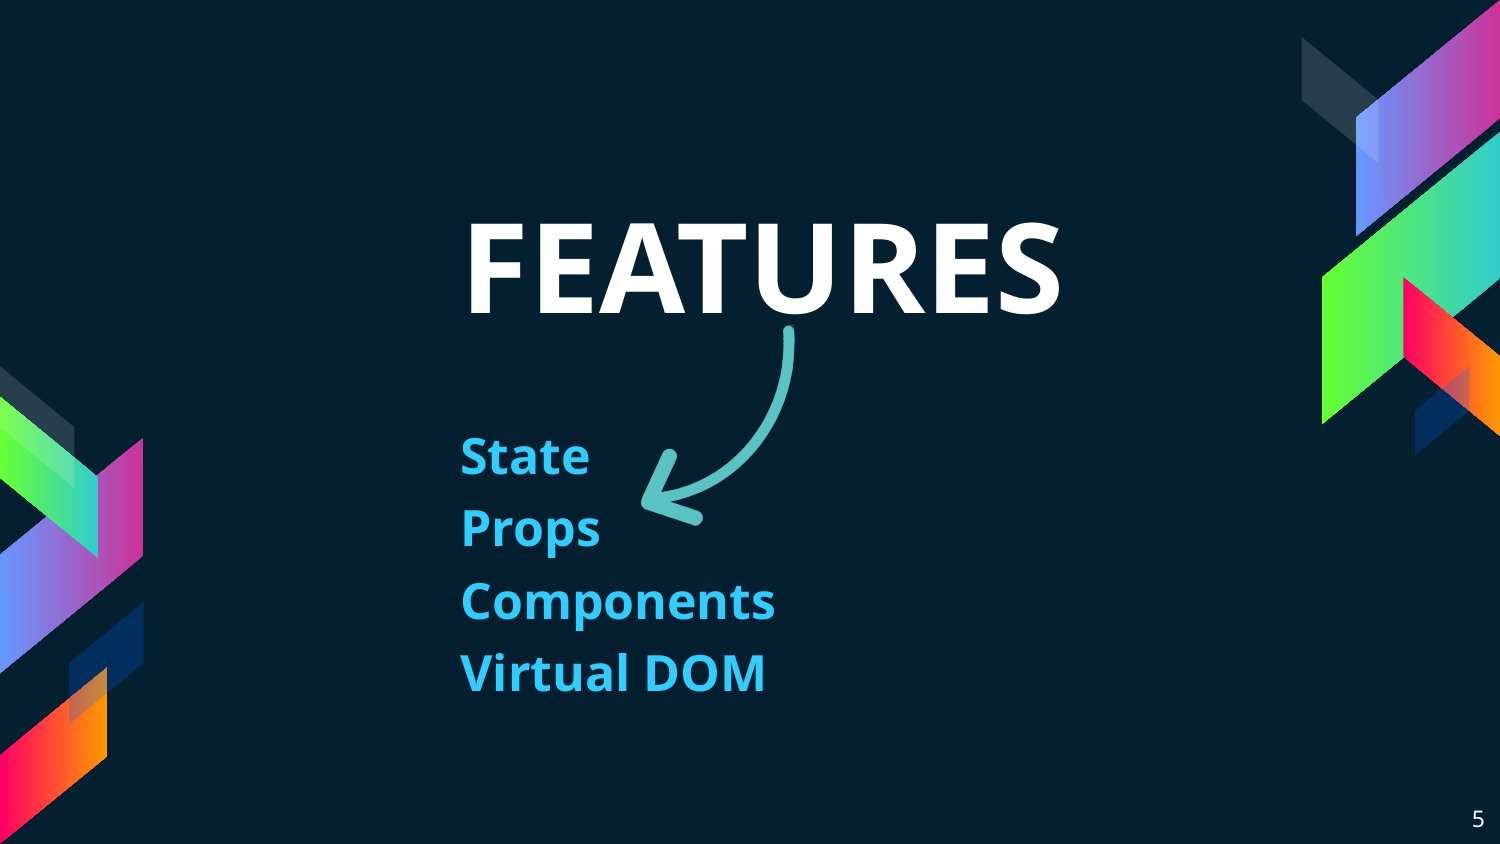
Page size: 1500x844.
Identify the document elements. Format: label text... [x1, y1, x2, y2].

slide_number 5 [1403, 789, 1500, 844]
subtitle State Props Components Virtual DOM [445, 409, 1256, 648]
picture [630, 326, 807, 529]
title FEATURES [445, 163, 1092, 354]
